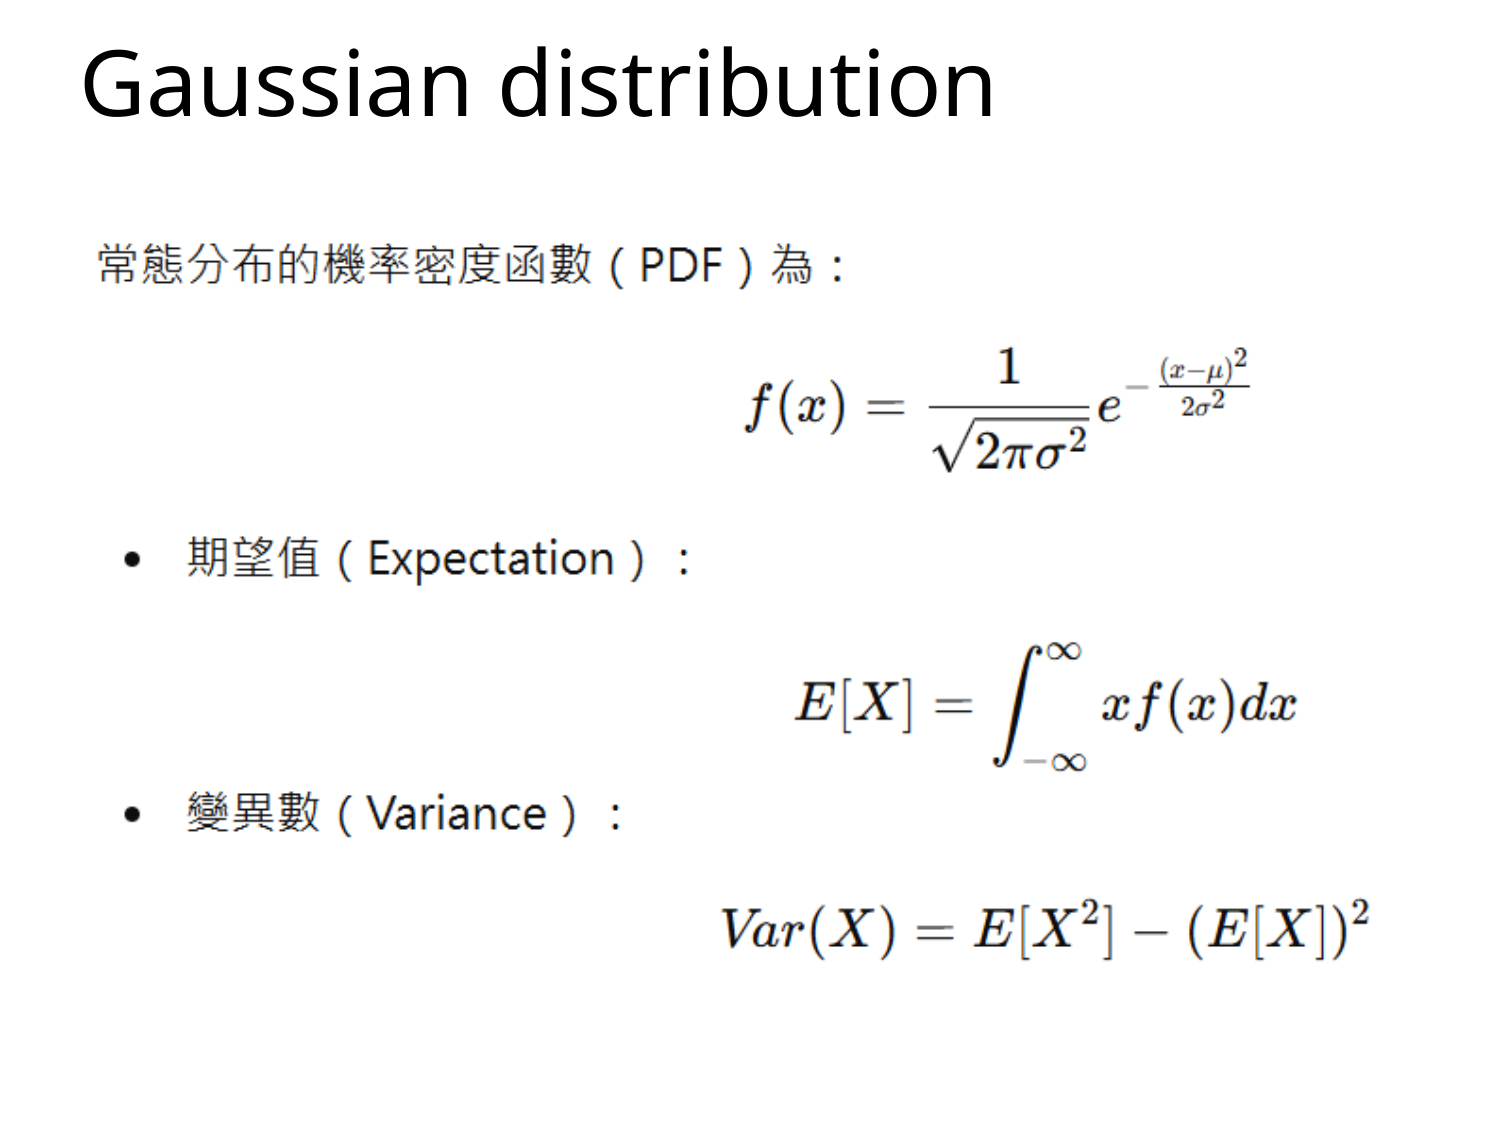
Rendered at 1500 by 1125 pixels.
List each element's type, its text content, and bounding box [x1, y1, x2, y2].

title Gaussian distribution [64, 29, 1359, 144]
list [76, 212, 1407, 998]
